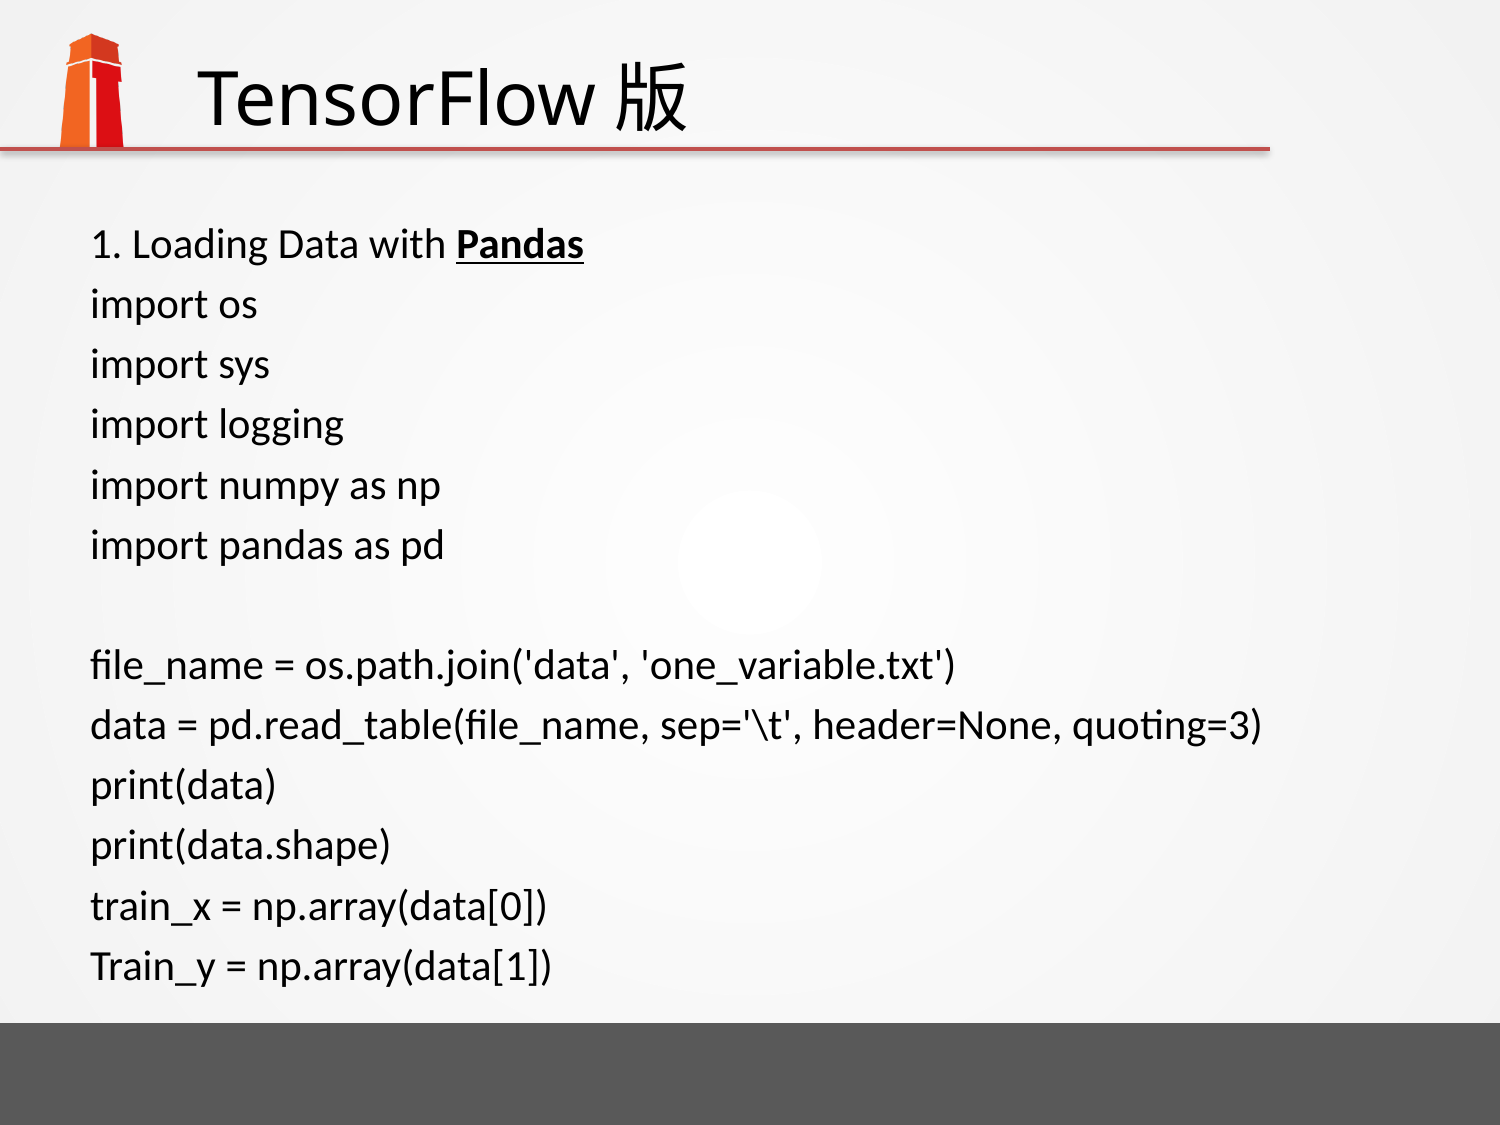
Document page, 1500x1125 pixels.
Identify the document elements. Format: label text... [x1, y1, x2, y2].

picture [16, 11, 166, 147]
title TensorFlow版 [183, 42, 1270, 149]
list 1. Loading Data with Pandas import os import sys import logging import numpy as np import pandas as pd file_name = os.path.join('data', 'one_variable.txt') data = pd.read_table(file_name, sep='\t', header=None, quoting=3) print(data) print(data.shape) train_x = np.array(data[0]) Train_y = np.array(data[1]) [75, 208, 1425, 1005]
